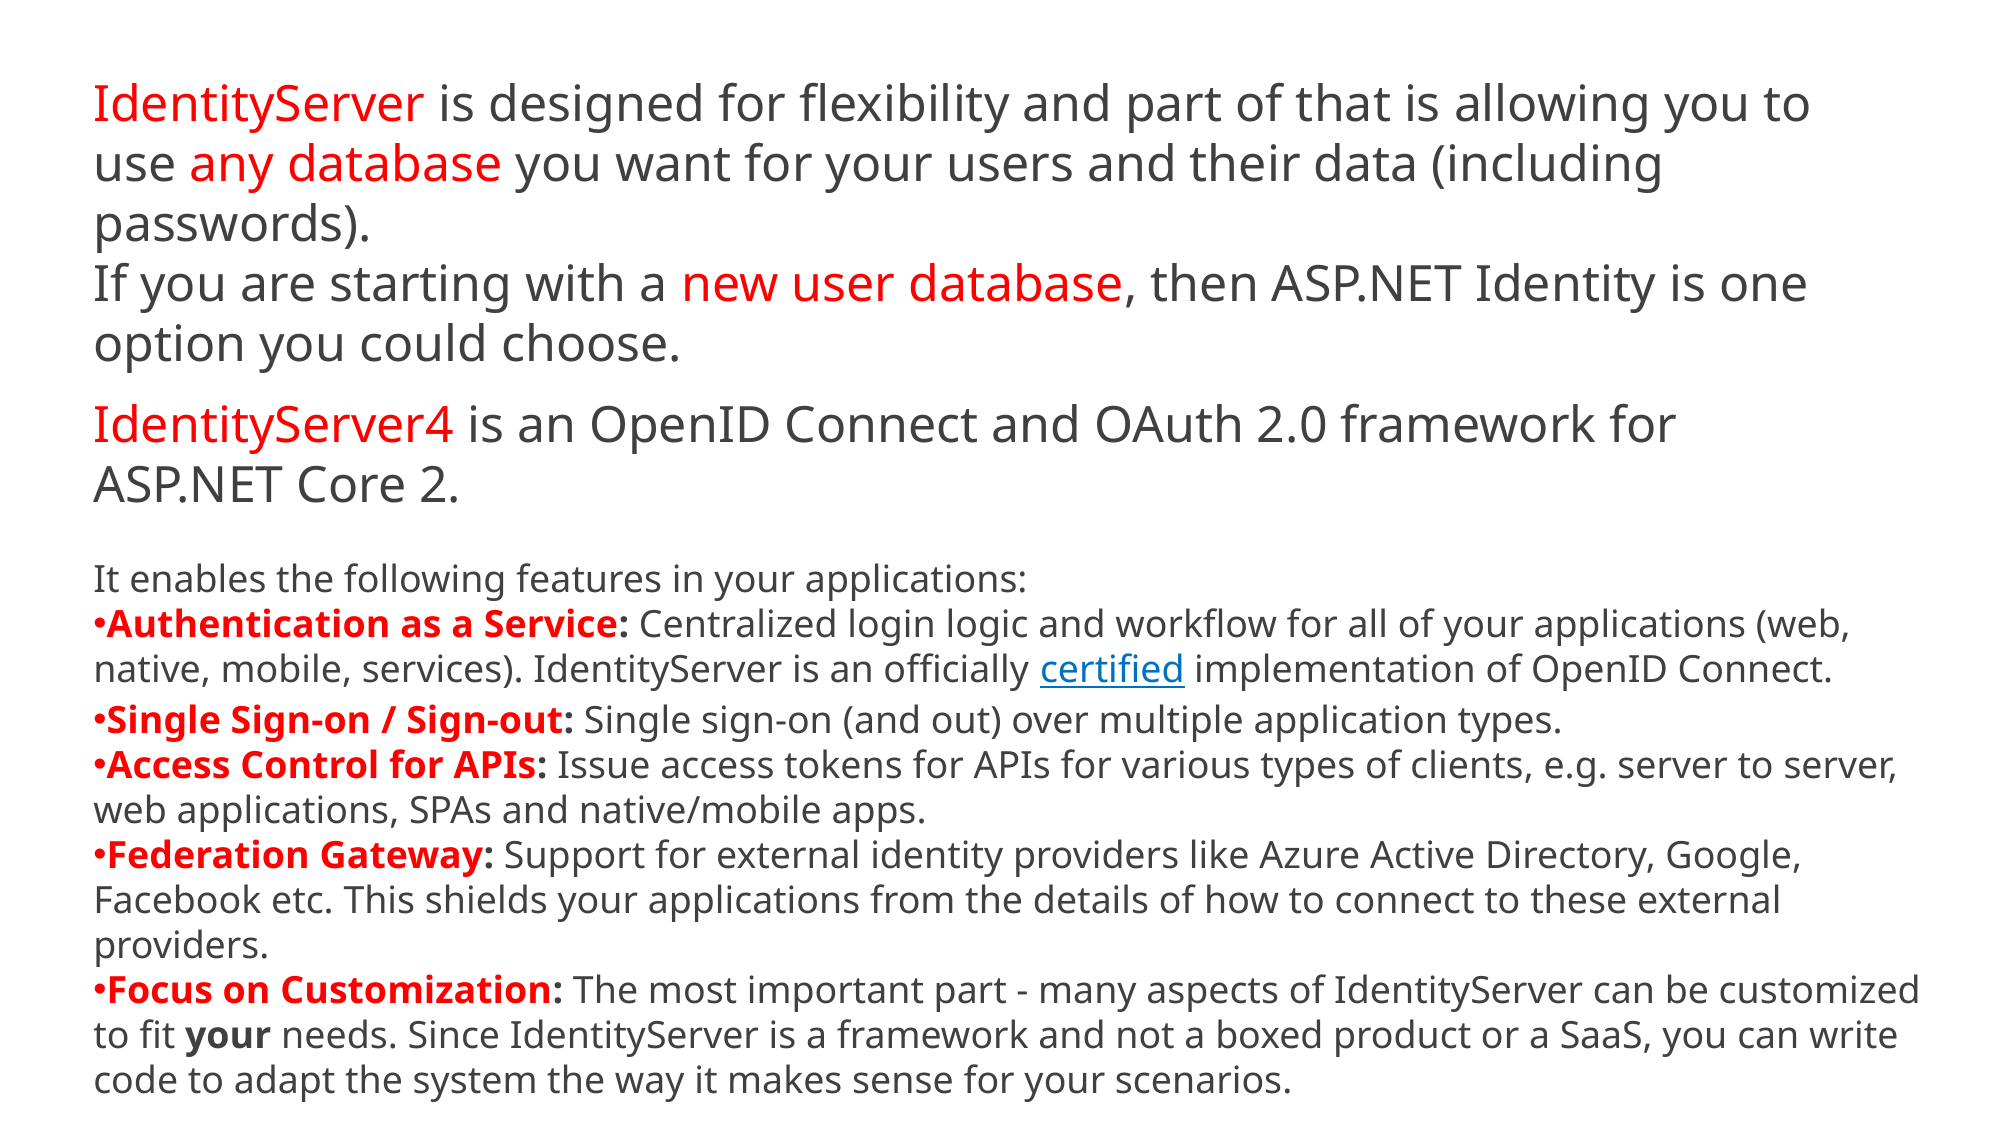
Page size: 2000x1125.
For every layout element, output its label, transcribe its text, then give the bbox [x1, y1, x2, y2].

text_box It enables the following features in your applications: Authentication as a Service: Centralized login logic and workflow for all of your applications (web, native, mobile, services). IdentityServer is an officially certified implementation of OpenID Connect. Single Sign-on / Sign-out: Single sign-on (and out) over multiple application types. Access Control for APIs: Issue access tokens for APIs for various types of clients, e.g. server to server, web applications, SPAs and native/mobile apps. Federation Gateway: Support for external identity providers like Azure Active Directory, Google, Facebook etc. This shields your applications from the details of how to connect to these external providers. Focus on Customization: The most important part - many aspects of IdentityServer can be customized to fit your needs. Since IdentityServer is a framework and not a boxed product or a SaaS, you can write code to adapt the system the way it makes sense for your scenarios. [78, 547, 1962, 1109]
text_box IdentityServer is designed for flexibility and part of that is allowing you to use any database you want for your users and their data (including passwords). If you are starting with a new user database, then ASP.NET Identity is one option you could choose. [78, 64, 1921, 379]
text_box IdentityServer4 is an OpenID Connect and OAuth 2.0 framework for ASP.NET Core 2. [78, 385, 1875, 520]
